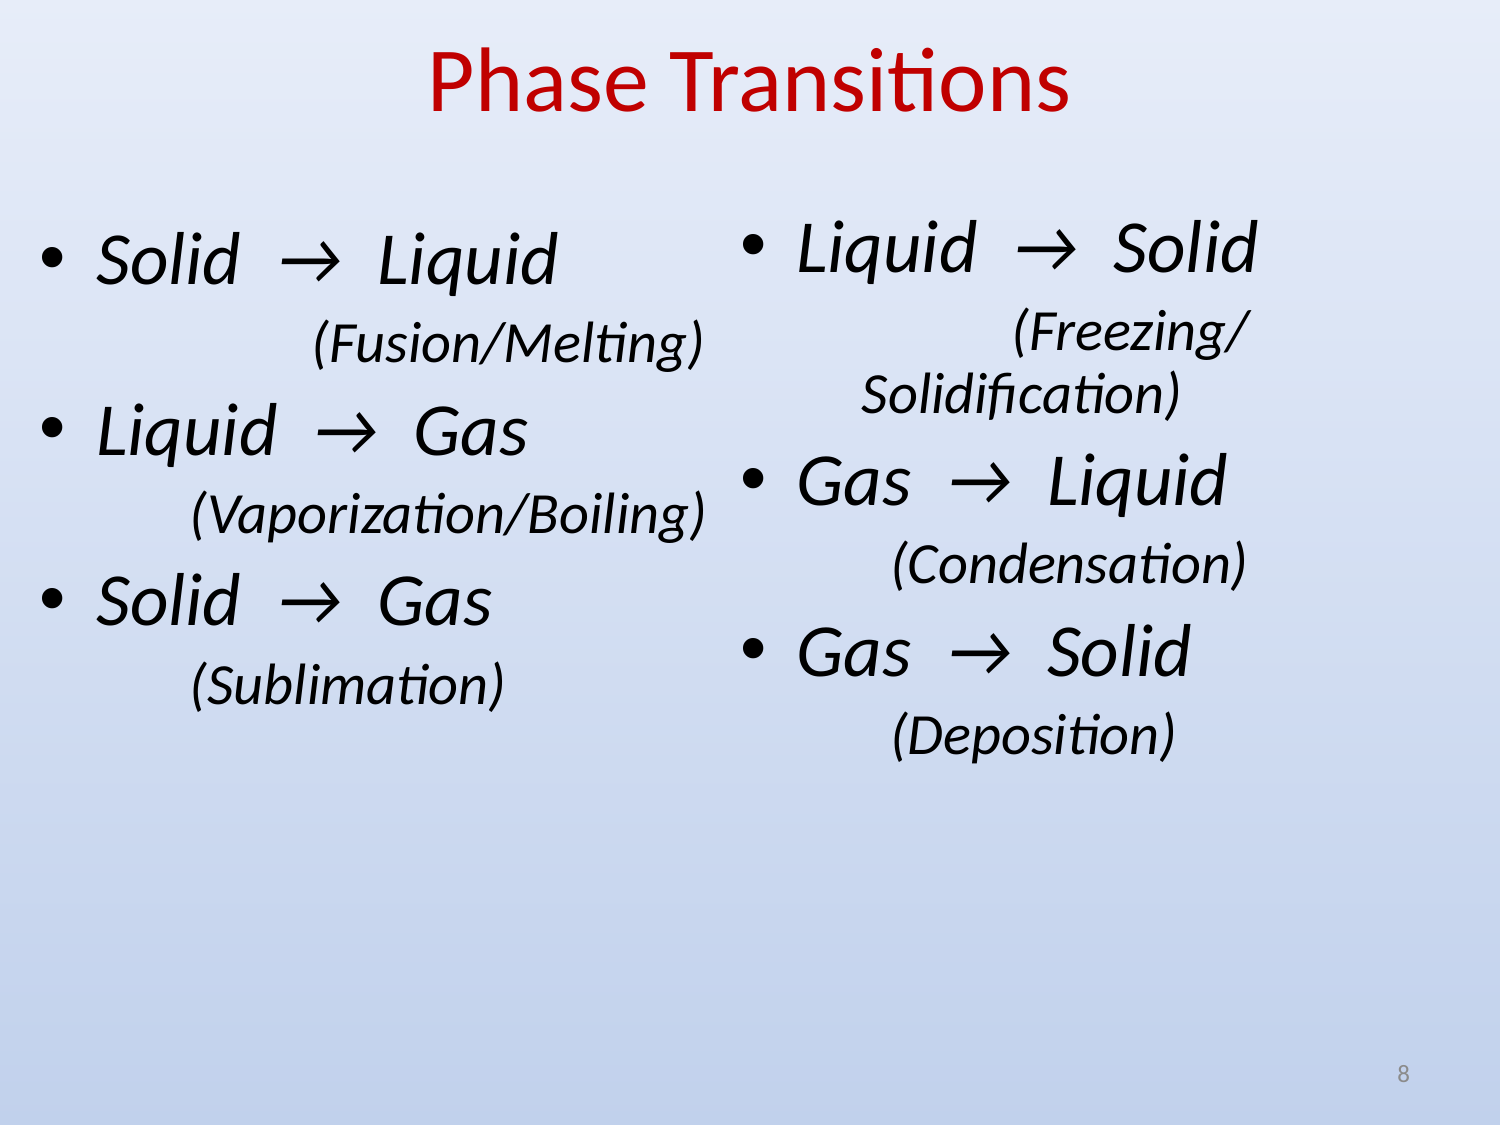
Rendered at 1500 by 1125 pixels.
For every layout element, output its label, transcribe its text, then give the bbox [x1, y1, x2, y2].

list Solid → Liquid (Fusion/Melting) Liquid → Gas (Vaporization/Boiling) Solid → Gas (Sublimation) [24, 212, 751, 1026]
text_box Liquid → Solid (Freezing/Solidification) Gas → Liquid (Condensation) Gas → Solid (Deposition) [725, 199, 1500, 1013]
title Phase Transitions [112, 0, 1388, 151]
slide_number 8 [1074, 1042, 1425, 1103]
